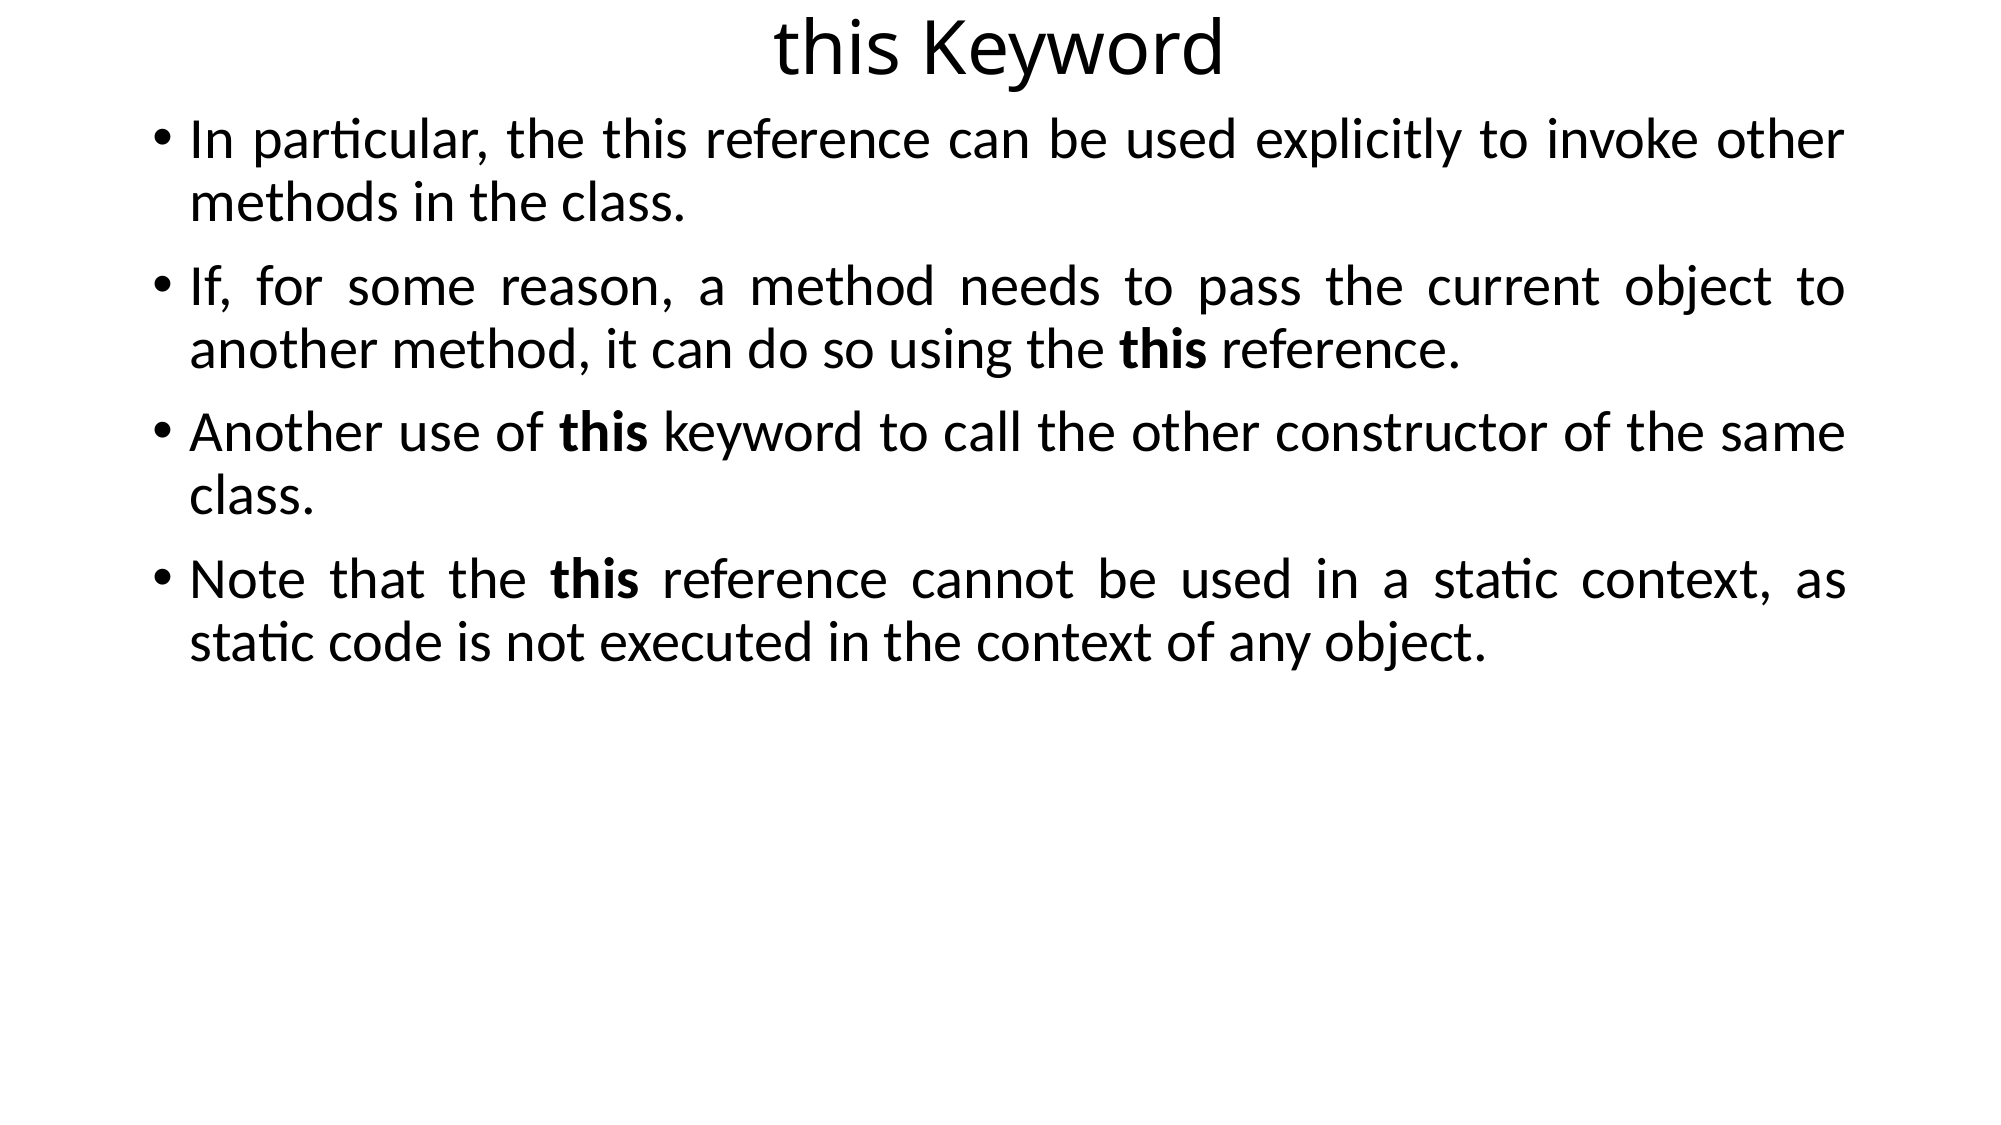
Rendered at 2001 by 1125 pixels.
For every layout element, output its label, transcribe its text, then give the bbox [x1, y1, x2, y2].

title this Keyword [137, 0, 1863, 101]
list In particular, the this reference can be used explicitly to invoke other methods in the class. If, for some reason, a method needs to pass the current object to another method, it can do so using the this reference. Another use of this keyword to call the other constructor of the same class. Note that the this reference cannot be used in a static context, as static code is not executed in the context of any object. [137, 101, 1863, 1099]
